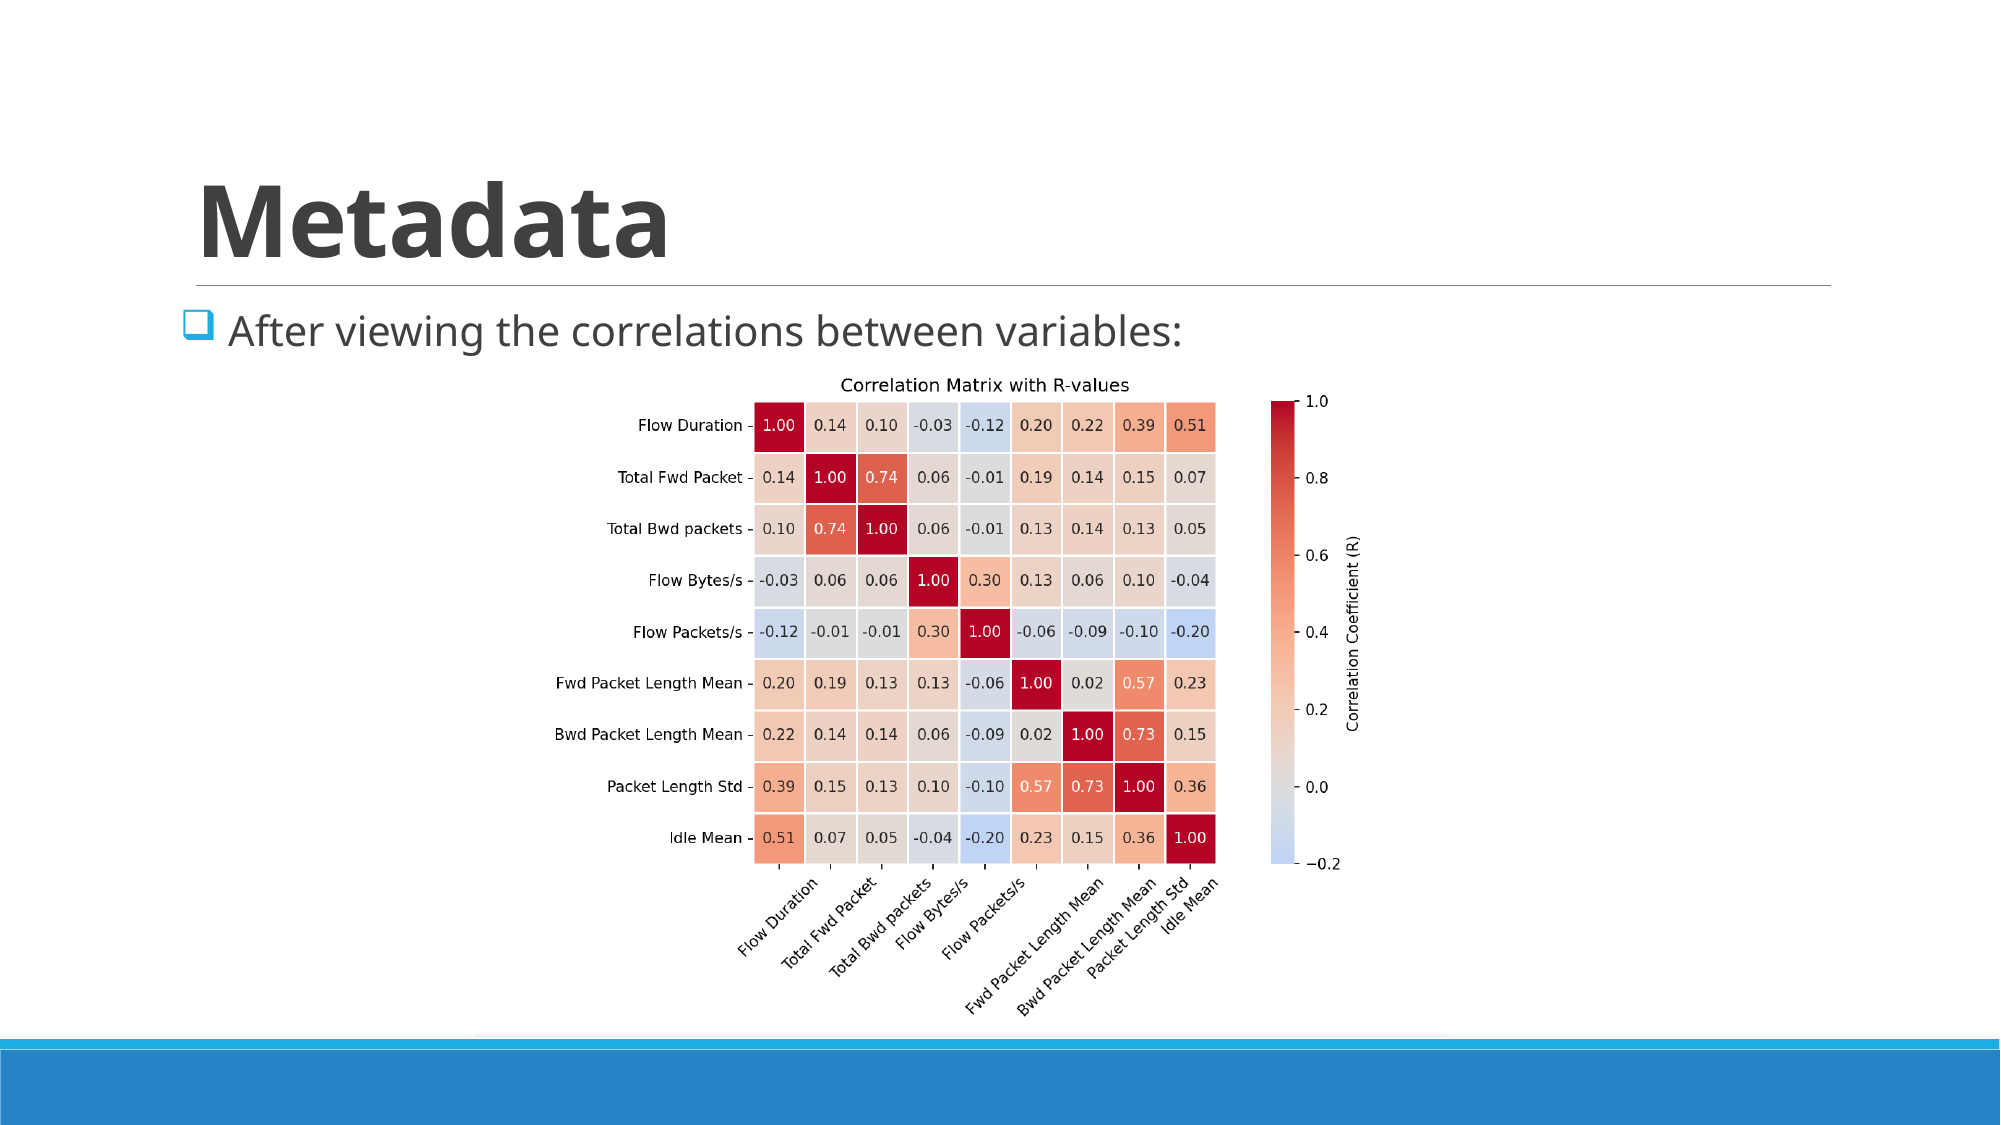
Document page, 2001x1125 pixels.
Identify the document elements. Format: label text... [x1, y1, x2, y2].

title Metadata [180, 47, 1830, 285]
picture [472, 371, 1449, 1038]
list After viewing the correlations between variables: [180, 302, 1844, 963]
